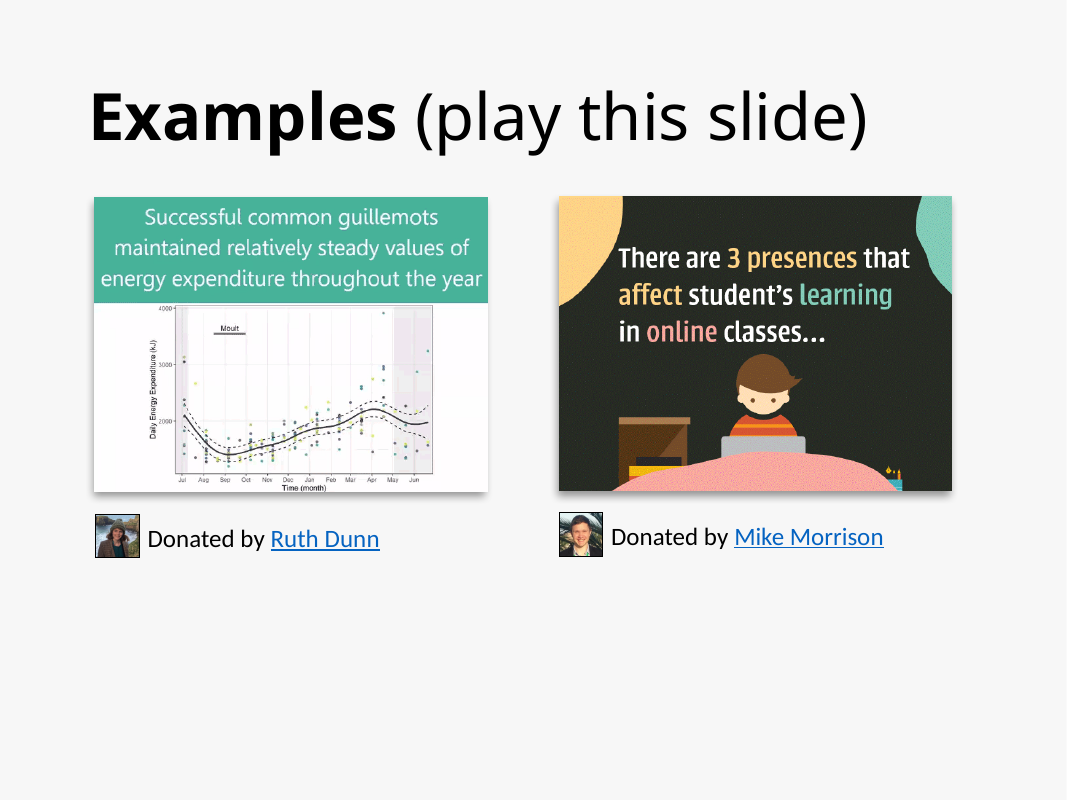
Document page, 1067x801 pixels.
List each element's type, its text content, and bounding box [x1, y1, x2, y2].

picture [559, 196, 952, 491]
text_box Donated by Ruth Dunn [132, 515, 431, 560]
picture [95, 514, 140, 558]
text_box Donated by Mike Morrison [596, 512, 916, 558]
title Examples (play this slide) [73, 42, 994, 198]
picture [94, 197, 488, 492]
picture [559, 512, 603, 557]
